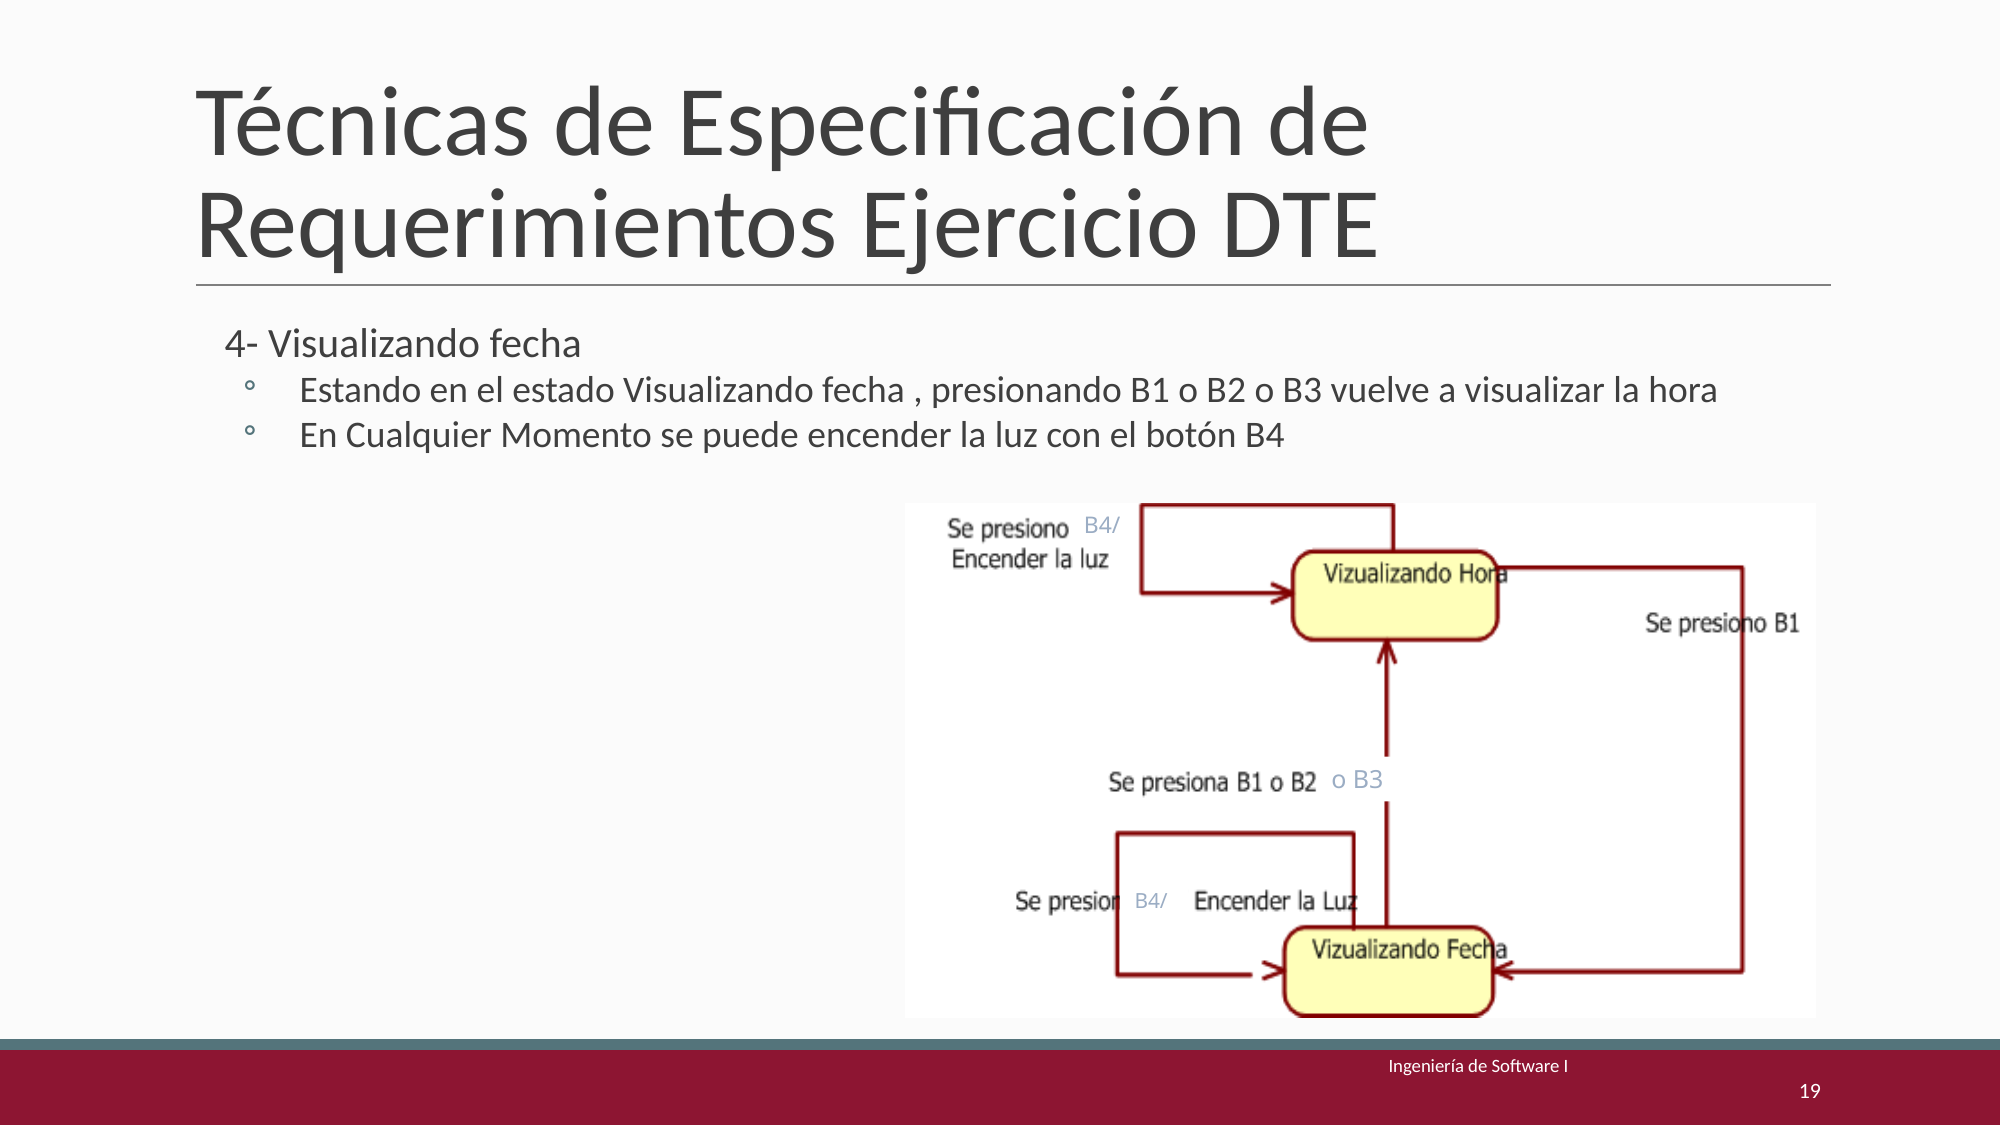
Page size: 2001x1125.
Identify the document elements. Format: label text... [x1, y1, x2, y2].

footer Ingeniería de Software I [1094, 1034, 1867, 1095]
slide_number 19 [1624, 1059, 1840, 1120]
list 4- Visualizando fecha Estando en el estado Visualizando fecha , presionando B1 o B2 o B3 vuelve a visualizar la hora En Cualquier Momento se puede encender la luz con el botón B4 [149, 313, 1931, 1023]
title Técnicas de Especificación de Requerimientos Ejercicio DTE [180, 47, 1830, 285]
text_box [905, 503, 1816, 1018]
